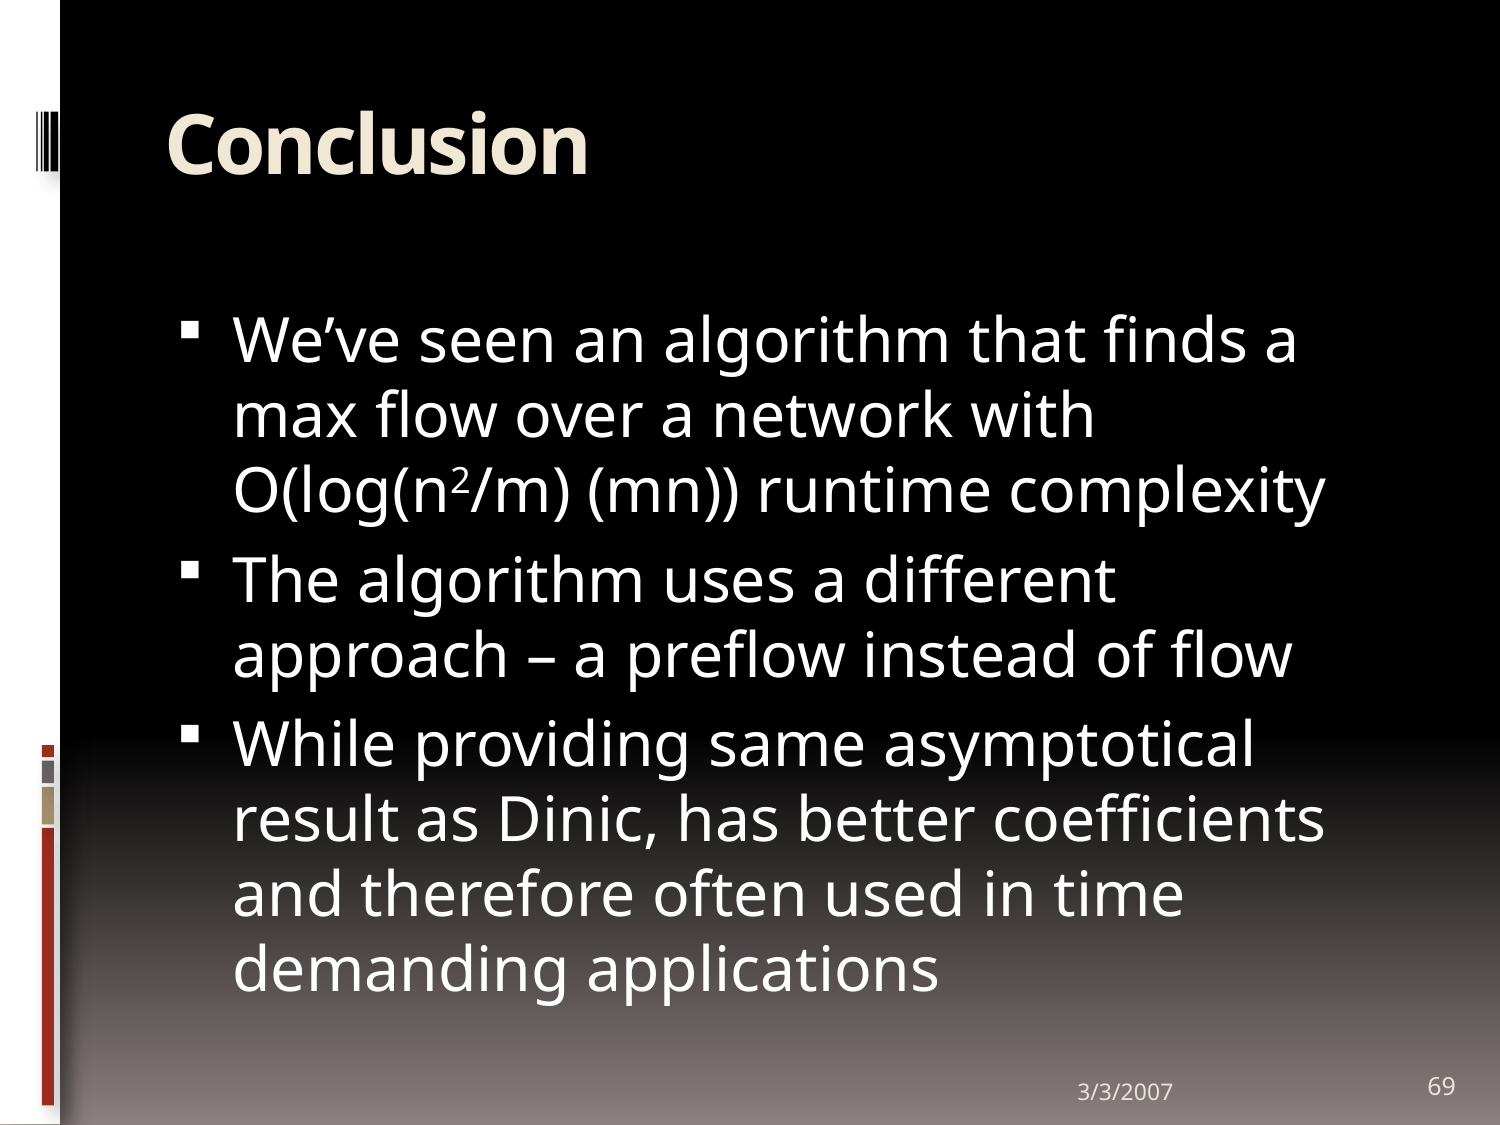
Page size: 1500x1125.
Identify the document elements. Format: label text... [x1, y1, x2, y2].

list We’ve seen an algorithm that finds a max flow over a network with O(log(n2/m) (mn)) runtime complexity The algorithm uses a different approach – a preflow instead of flow While providing same asymptotical result as Dinic, has better coefficients and therefore often used in time demanding applications [150, 292, 1425, 1043]
title Conclusion [150, 84, 1425, 235]
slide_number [1062, 1052, 1412, 1113]
slide_number 69 [1412, 1052, 1488, 1113]
